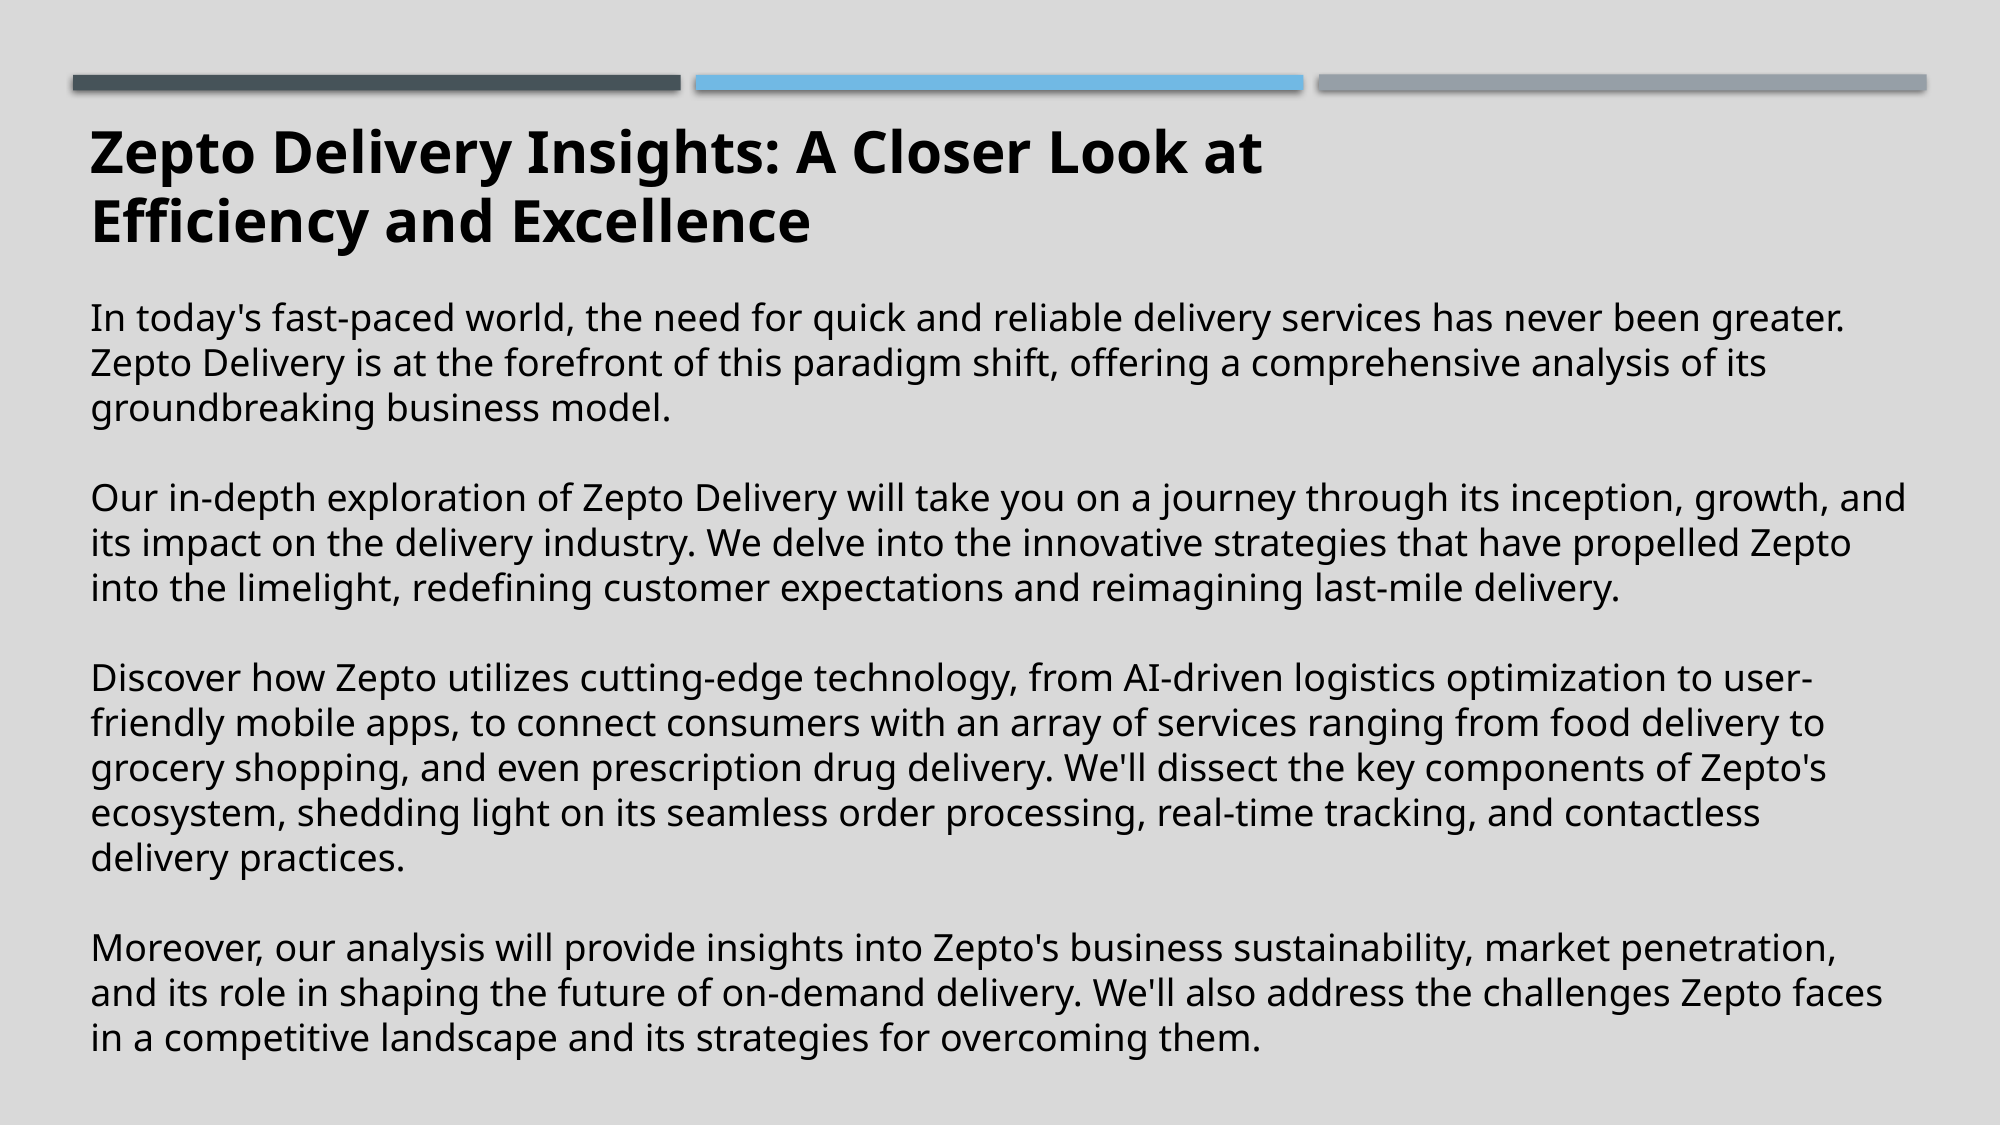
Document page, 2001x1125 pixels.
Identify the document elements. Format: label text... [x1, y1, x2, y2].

text_box In today's fast-paced world, the need for quick and reliable delivery services has never been greater. Zepto Delivery is at the forefront of this paradigm shift, offering a comprehensive analysis of its groundbreaking business model. Our in-depth exploration of Zepto Delivery will take you on a journey through its inception, growth, and its impact on the delivery industry. We delve into the innovative strategies that have propelled Zepto into the limelight, redefining customer expectations and reimagining last-mile delivery. Discover how Zepto utilizes cutting-edge technology, from AI-driven logistics optimization to user-friendly mobile apps, to connect consumers with an array of services ranging from food delivery to grocery shopping, and even prescription drug delivery. We'll dissect the key components of Zepto's ecosystem, shedding light on its seamless order processing, real-time tracking, and contactless delivery practices. Moreover, our analysis will provide insights into Zepto's business sustainability, market penetration, and its role in shaping the future of on-demand delivery. We'll also address the challenges Zepto faces in a competitive landscape and its strategies for overcoming them. [75, 286, 1925, 1067]
text_box Zepto Delivery Insights: A Closer Look at Efficiency and Excellence [75, 107, 1556, 262]
